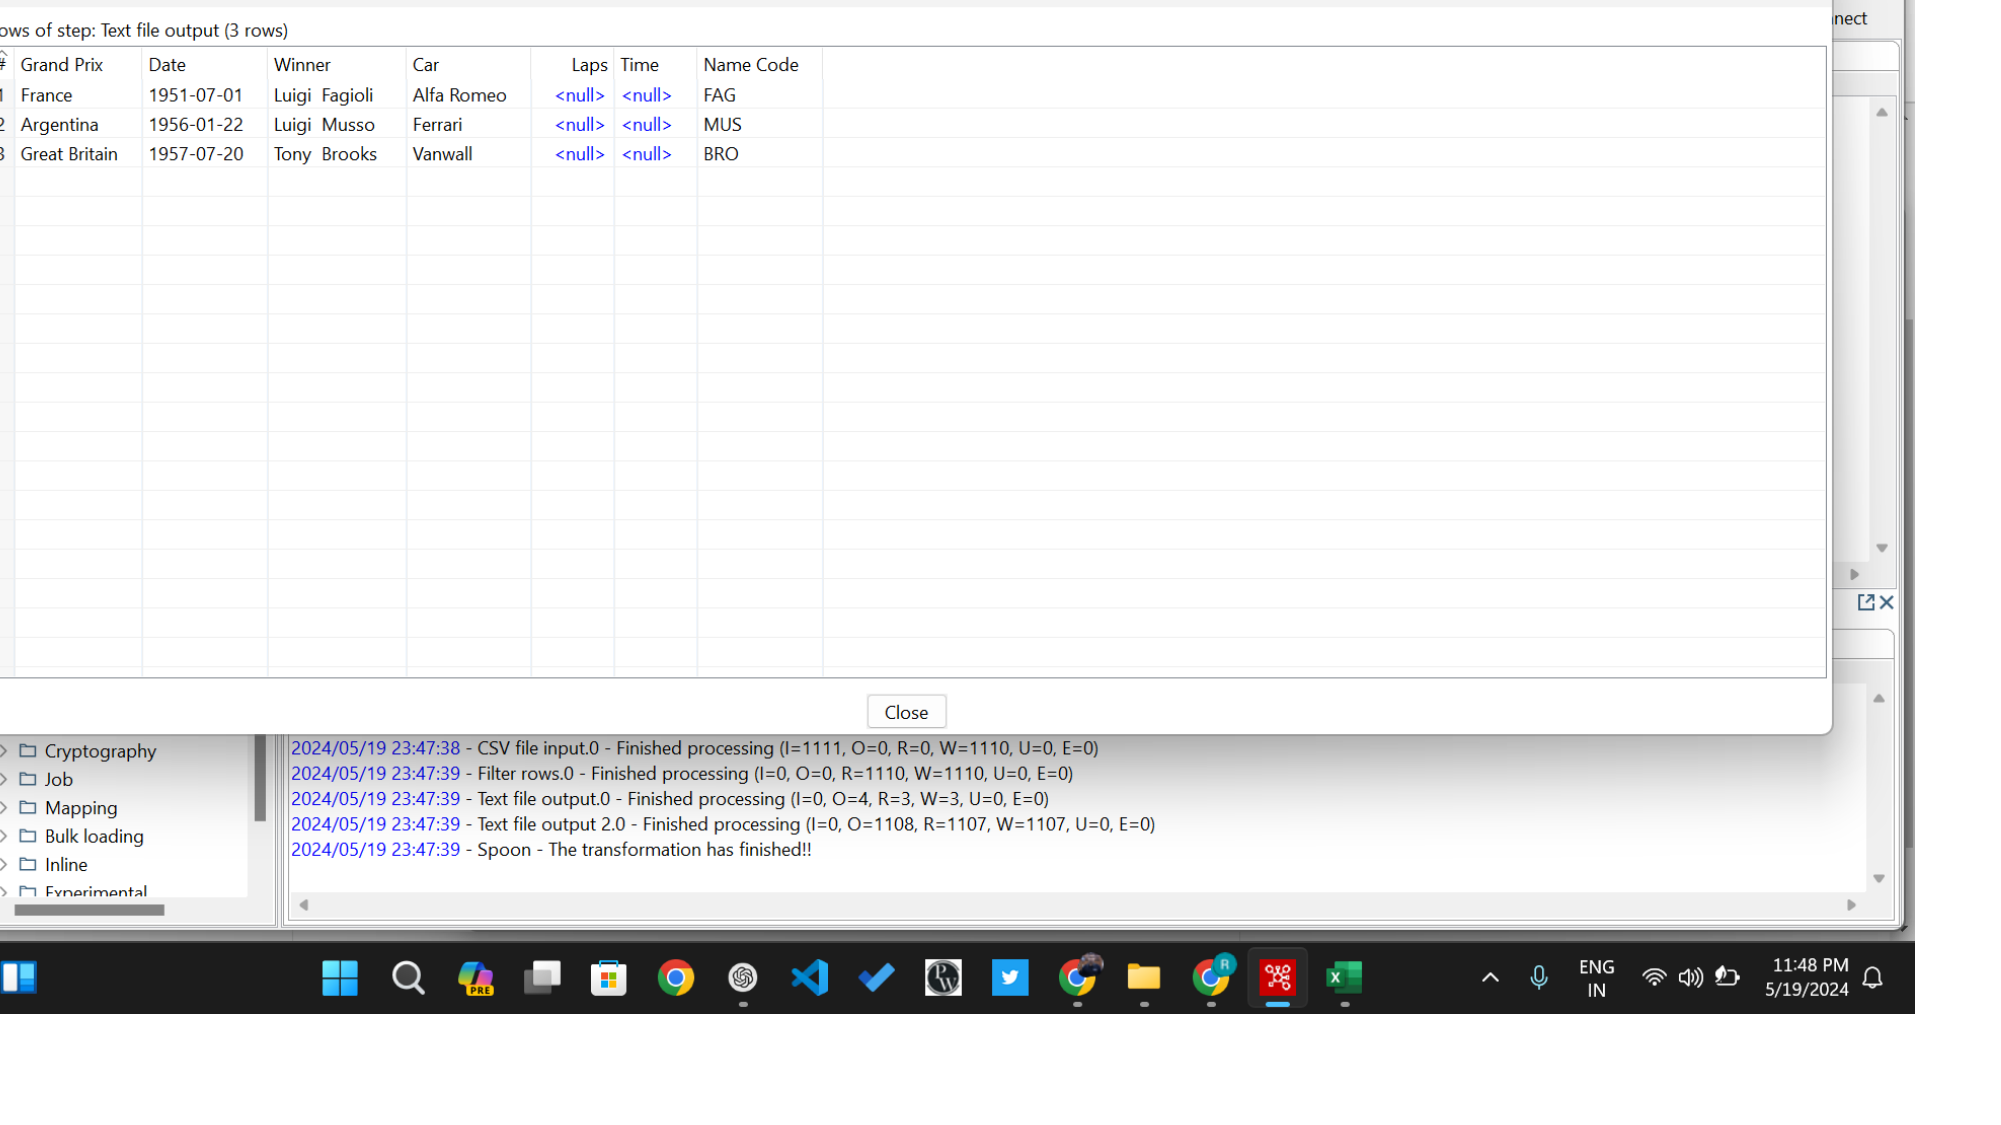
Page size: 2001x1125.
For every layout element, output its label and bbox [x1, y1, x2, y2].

list [0, 0, 1915, 1014]
